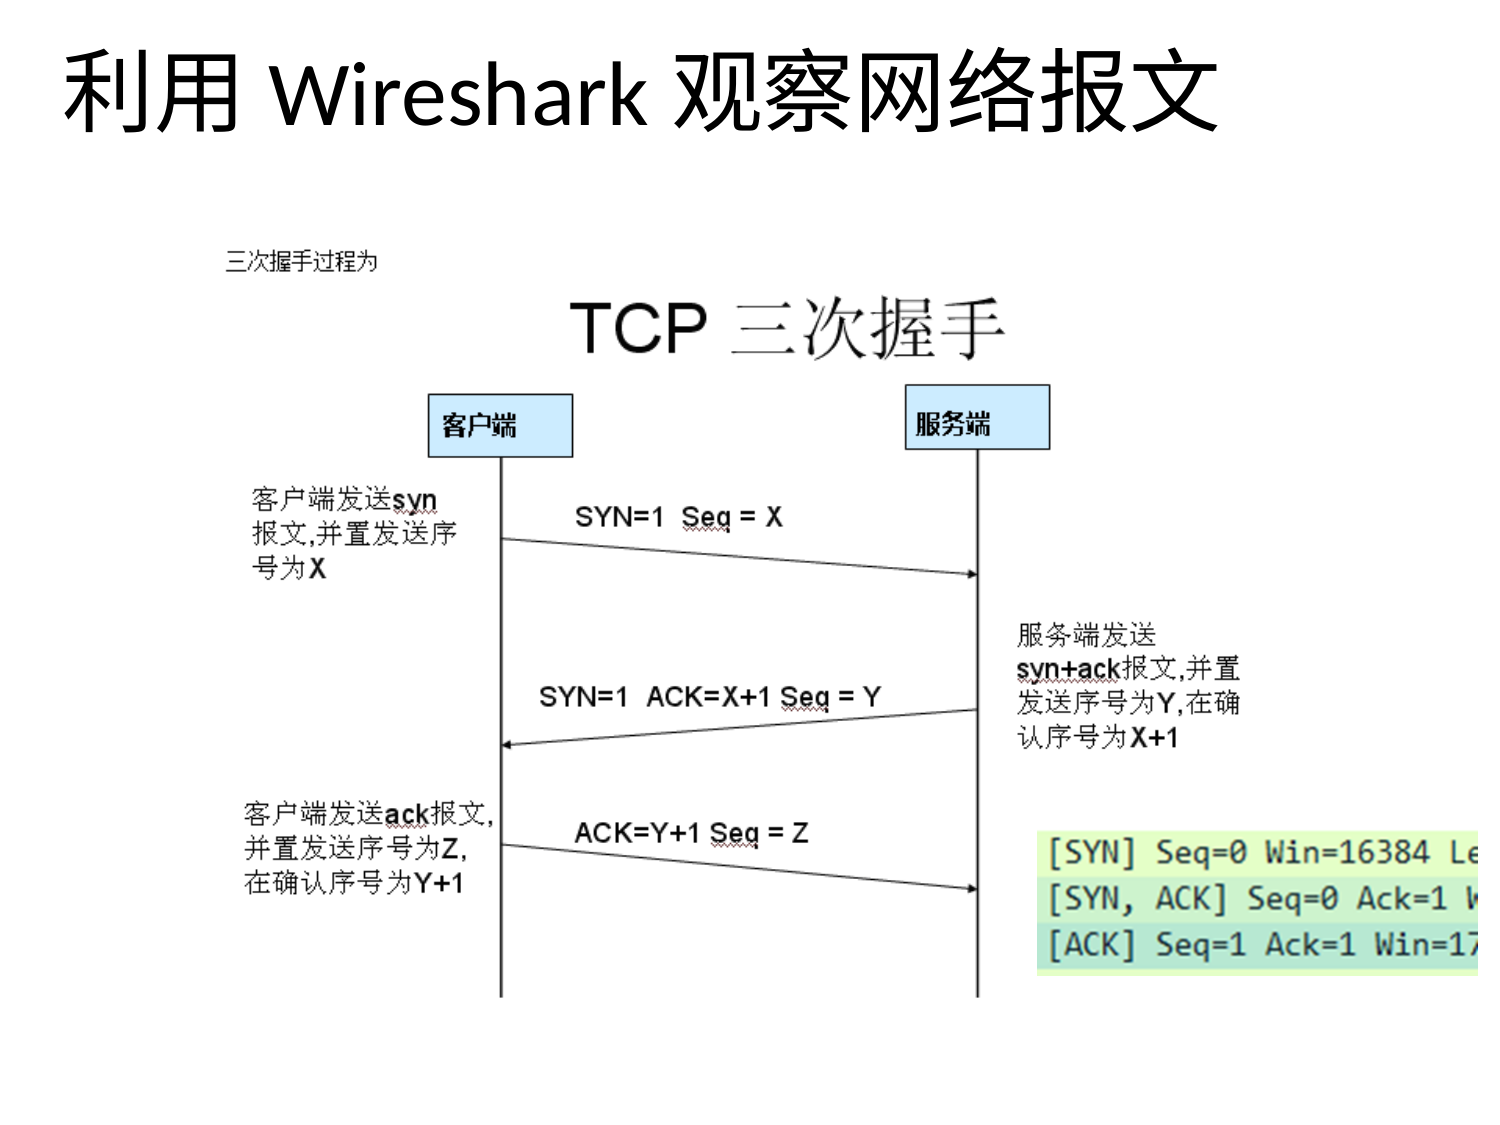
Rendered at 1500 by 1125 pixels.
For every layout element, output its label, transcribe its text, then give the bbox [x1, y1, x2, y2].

text_box 利用Wireshark观察网络报文 [47, 26, 1332, 151]
picture [206, 228, 1478, 1048]
